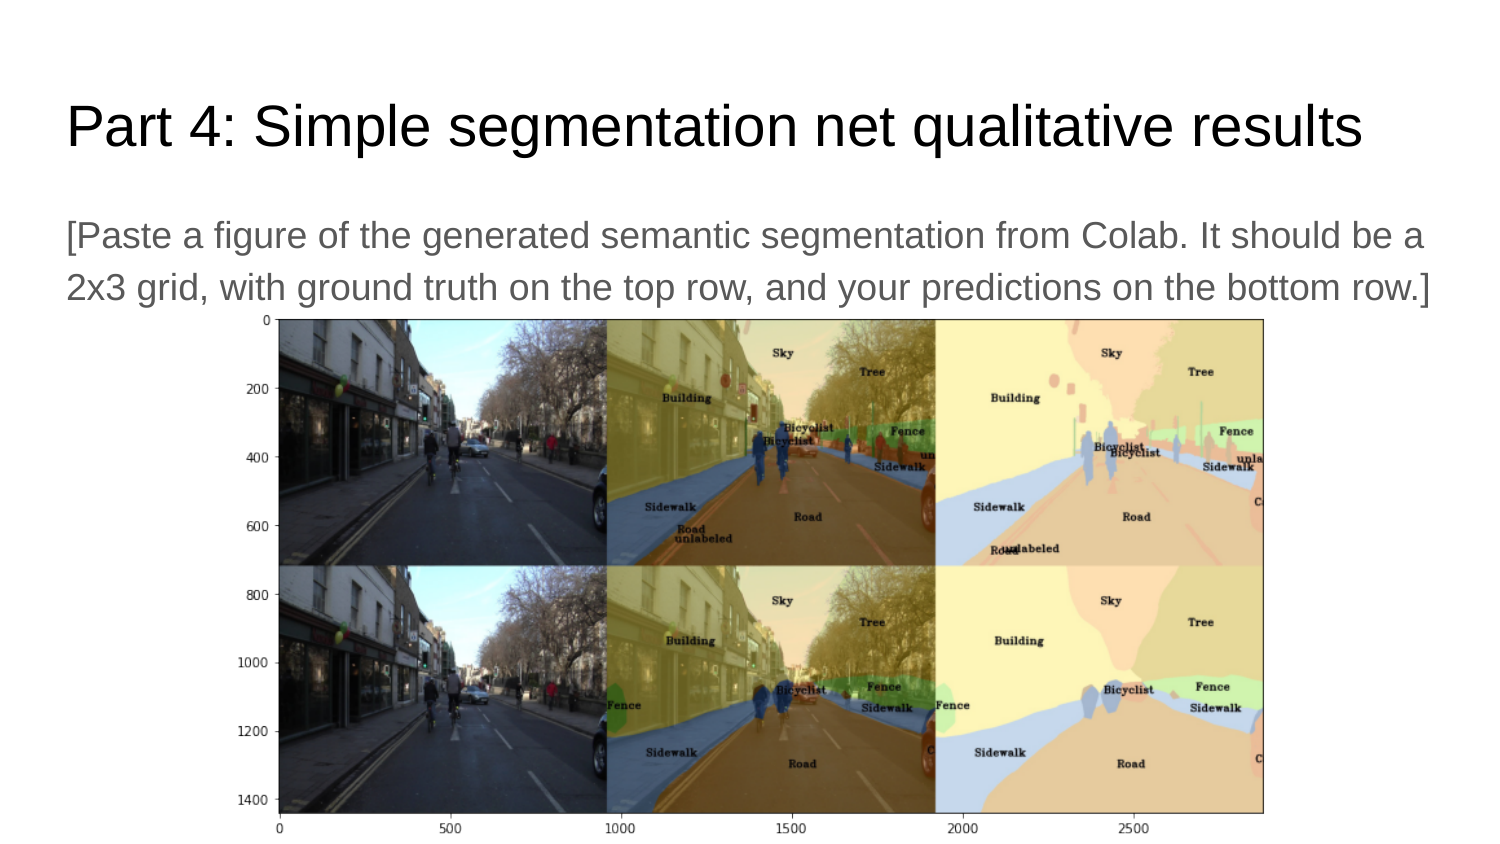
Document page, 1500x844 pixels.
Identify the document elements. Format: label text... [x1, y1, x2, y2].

list [Paste a figure of the generated semantic segmentation from Colab. It should be a 2x3 grid, with ground truth on the top row, and your predictions on the bottom row.] [51, 189, 1449, 750]
title Part 4: Simple segmentation net qualitative results [51, 72, 1449, 167]
picture [227, 306, 1273, 844]
